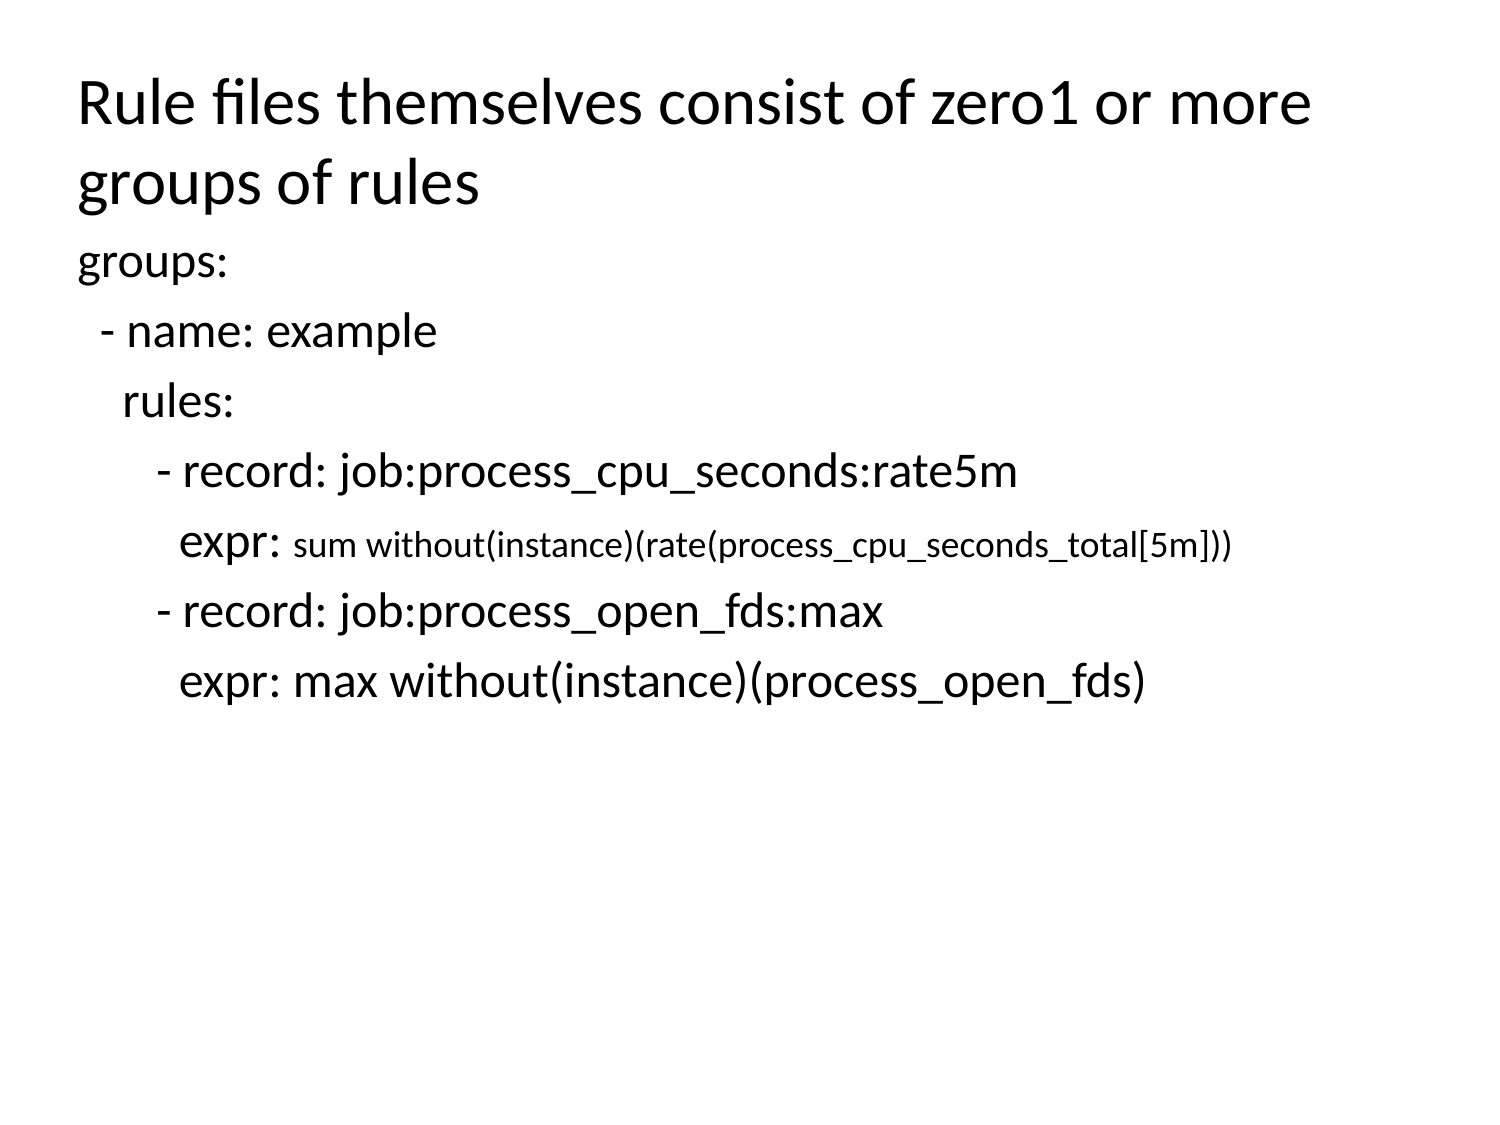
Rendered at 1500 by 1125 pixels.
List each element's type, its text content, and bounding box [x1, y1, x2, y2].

list Rule files themselves consist of zero1 or more groups of rules groups: - name: example rules: - record: job:process_cpu_seconds:rate5m expr: sum without(instance)(rate(process_cpu_seconds_total[5m])) - record: job:process_open_fds:max expr: max without(instance)(process_open_fds) [62, 50, 1413, 1038]
